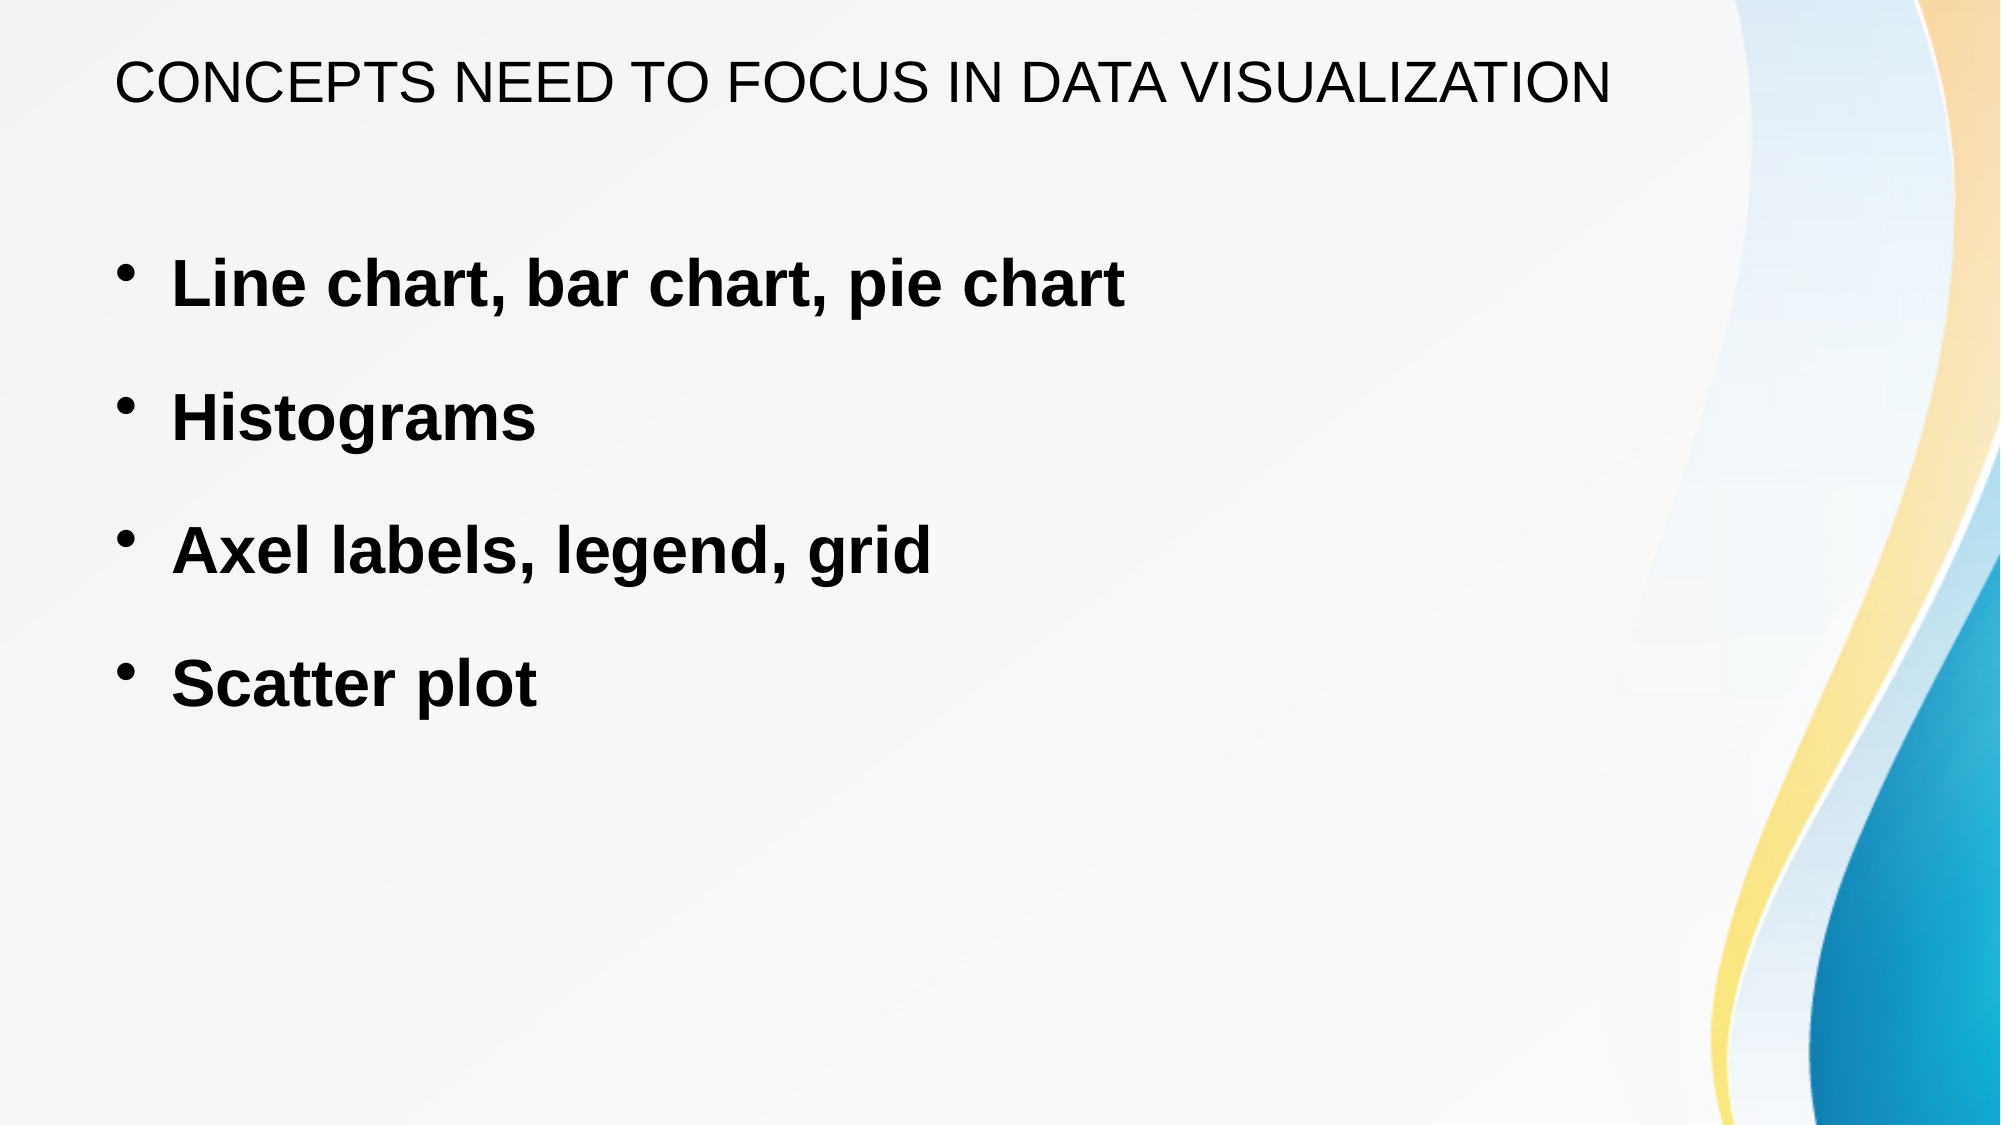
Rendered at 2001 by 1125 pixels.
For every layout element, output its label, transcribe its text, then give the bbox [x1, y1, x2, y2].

list Line chart, bar chart, pie chart Histograms Axel labels, legend, grid Scatter plot [99, 192, 1901, 1006]
picture [0, 0, 2001, 1125]
title CONCEPTS NEED TO FOCUS IN DATA VISUALIZATION [99, 30, 1901, 127]
